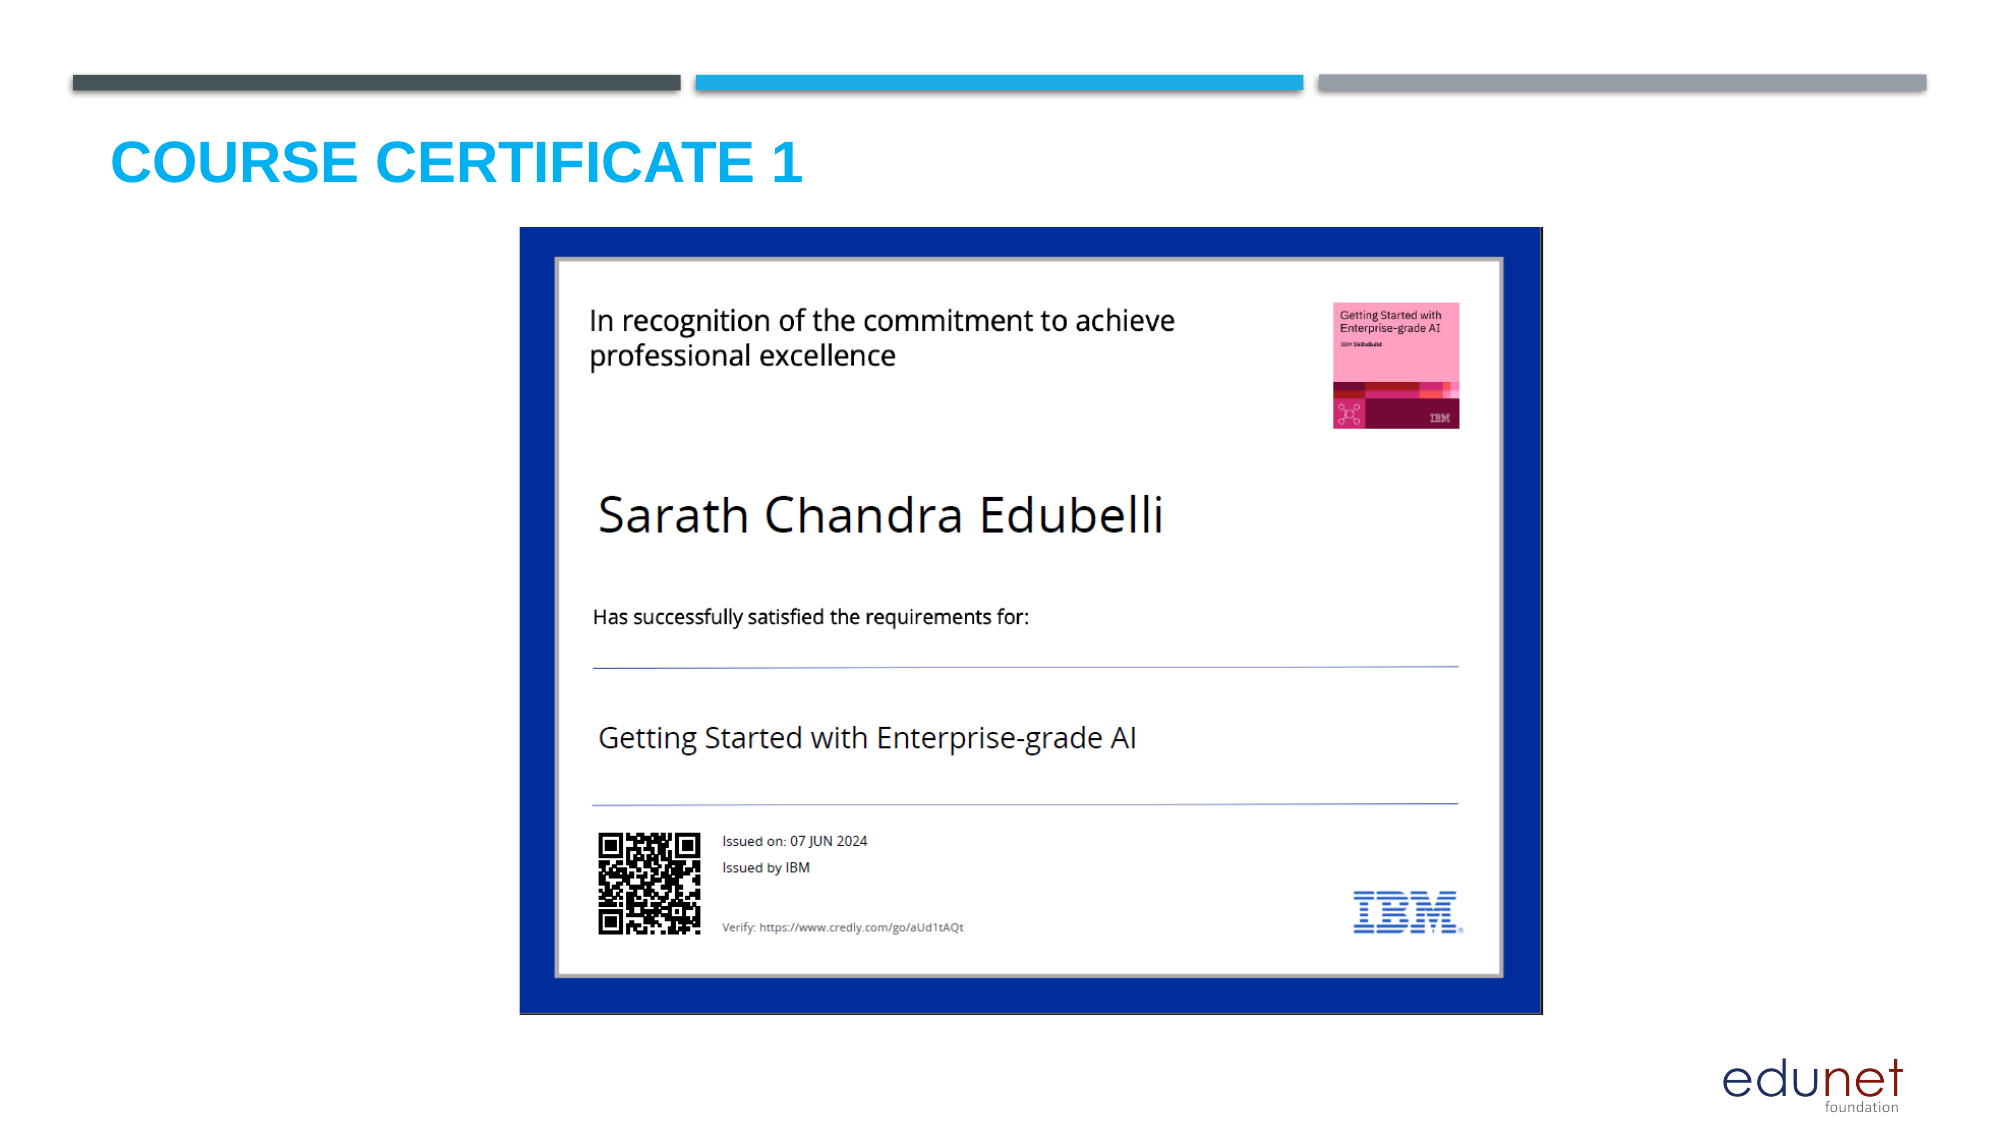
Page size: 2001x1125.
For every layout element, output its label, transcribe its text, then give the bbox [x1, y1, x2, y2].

title course certificate 1 [95, 115, 1905, 203]
picture [1719, 1056, 1905, 1116]
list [519, 226, 1544, 1016]
